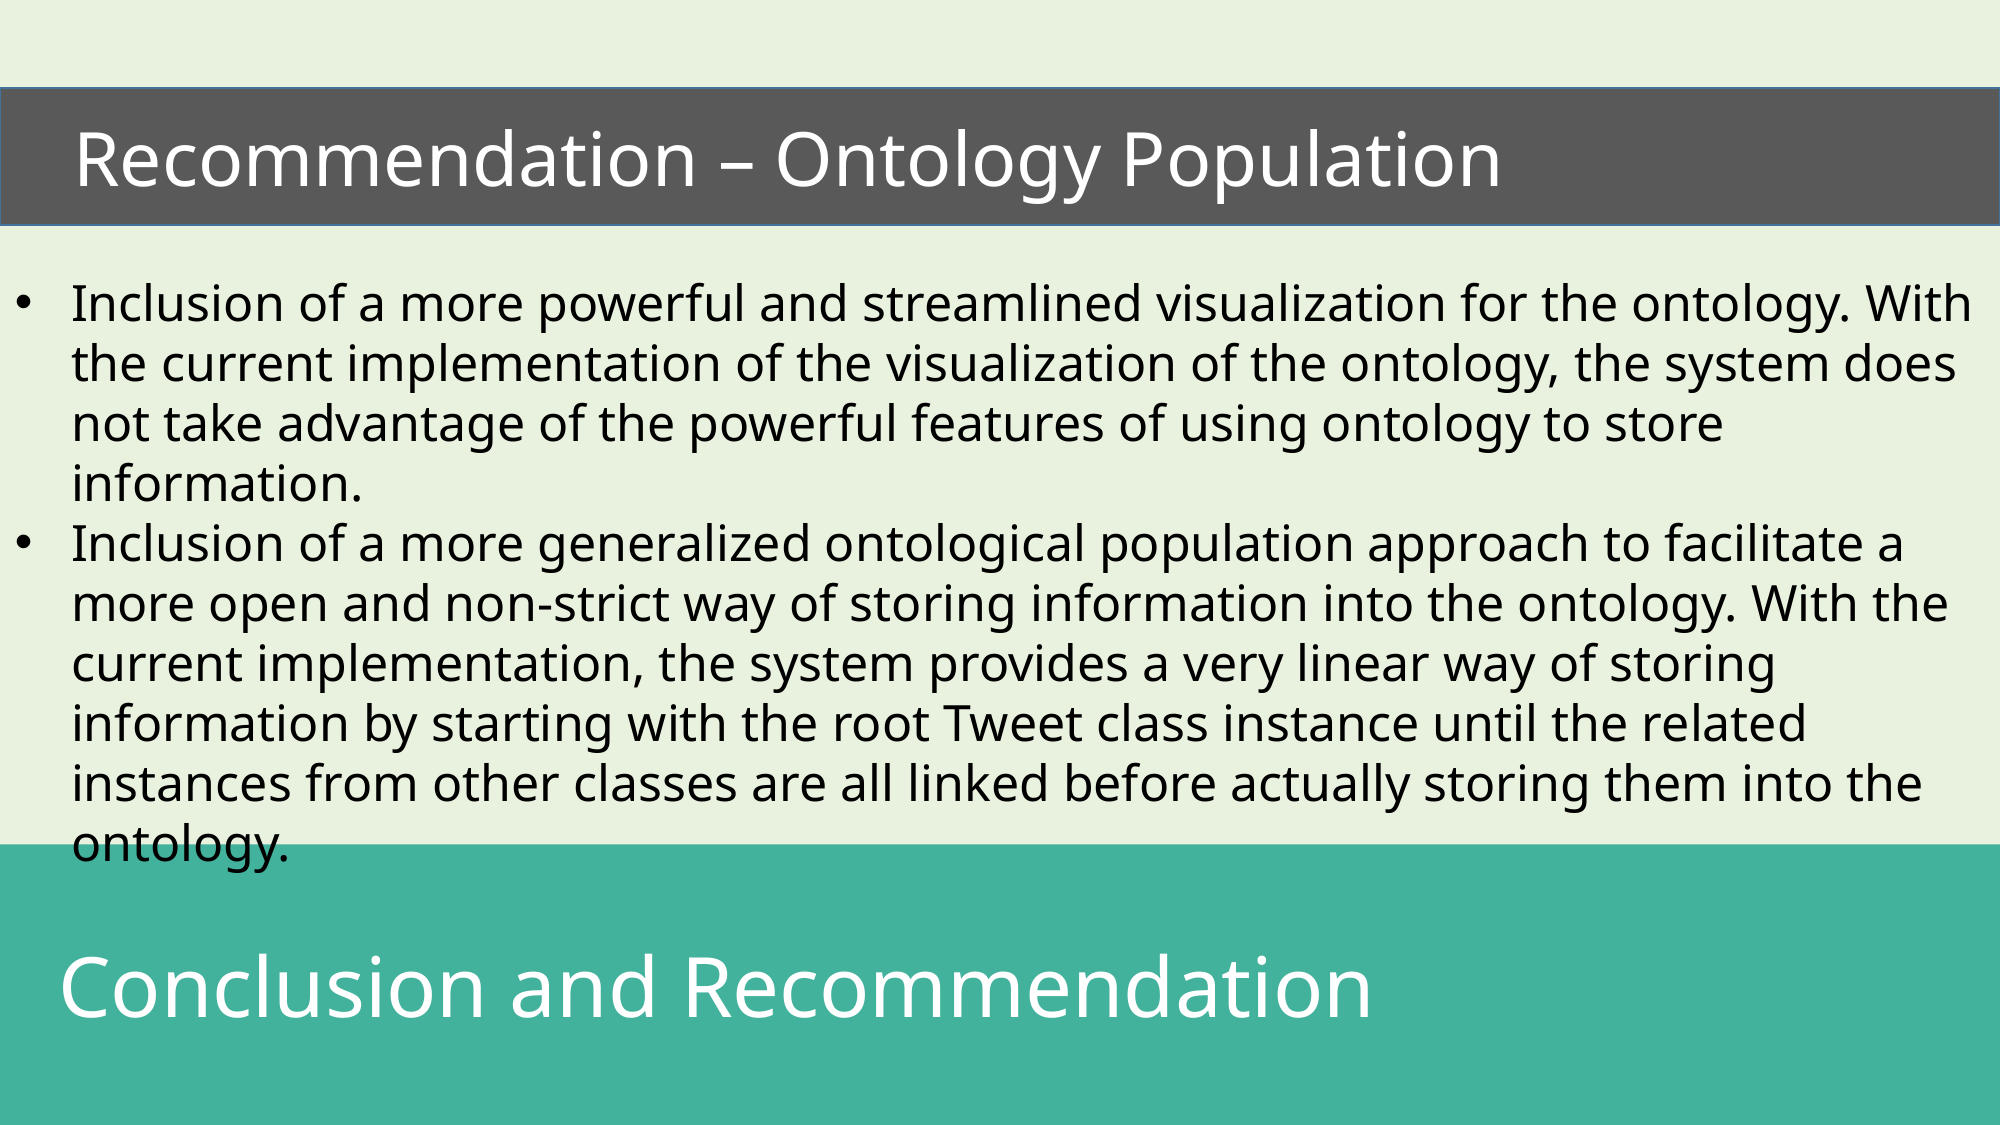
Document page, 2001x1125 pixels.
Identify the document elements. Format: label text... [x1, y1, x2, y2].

text_box Inclusion of a more powerful and streamlined visualization for the ontology. With the current implementation of the visualization of the ontology, the system does not take advantage of the powerful features of using ontology to store information. Inclusion of a more generalized ontological population approach to facilitate a more open and non-strict way of storing information into the ontology. With the current implementation, the system provides a very linear way of storing information by starting with the root Tweet class instance until the related instances from other classes are all linked before actually storing them into the ontology. [0, 263, 2000, 879]
text_box Conclusion and Recommendation [0, 879, 2000, 1125]
text_box Recommendation – Ontology Population [0, 87, 2000, 226]
